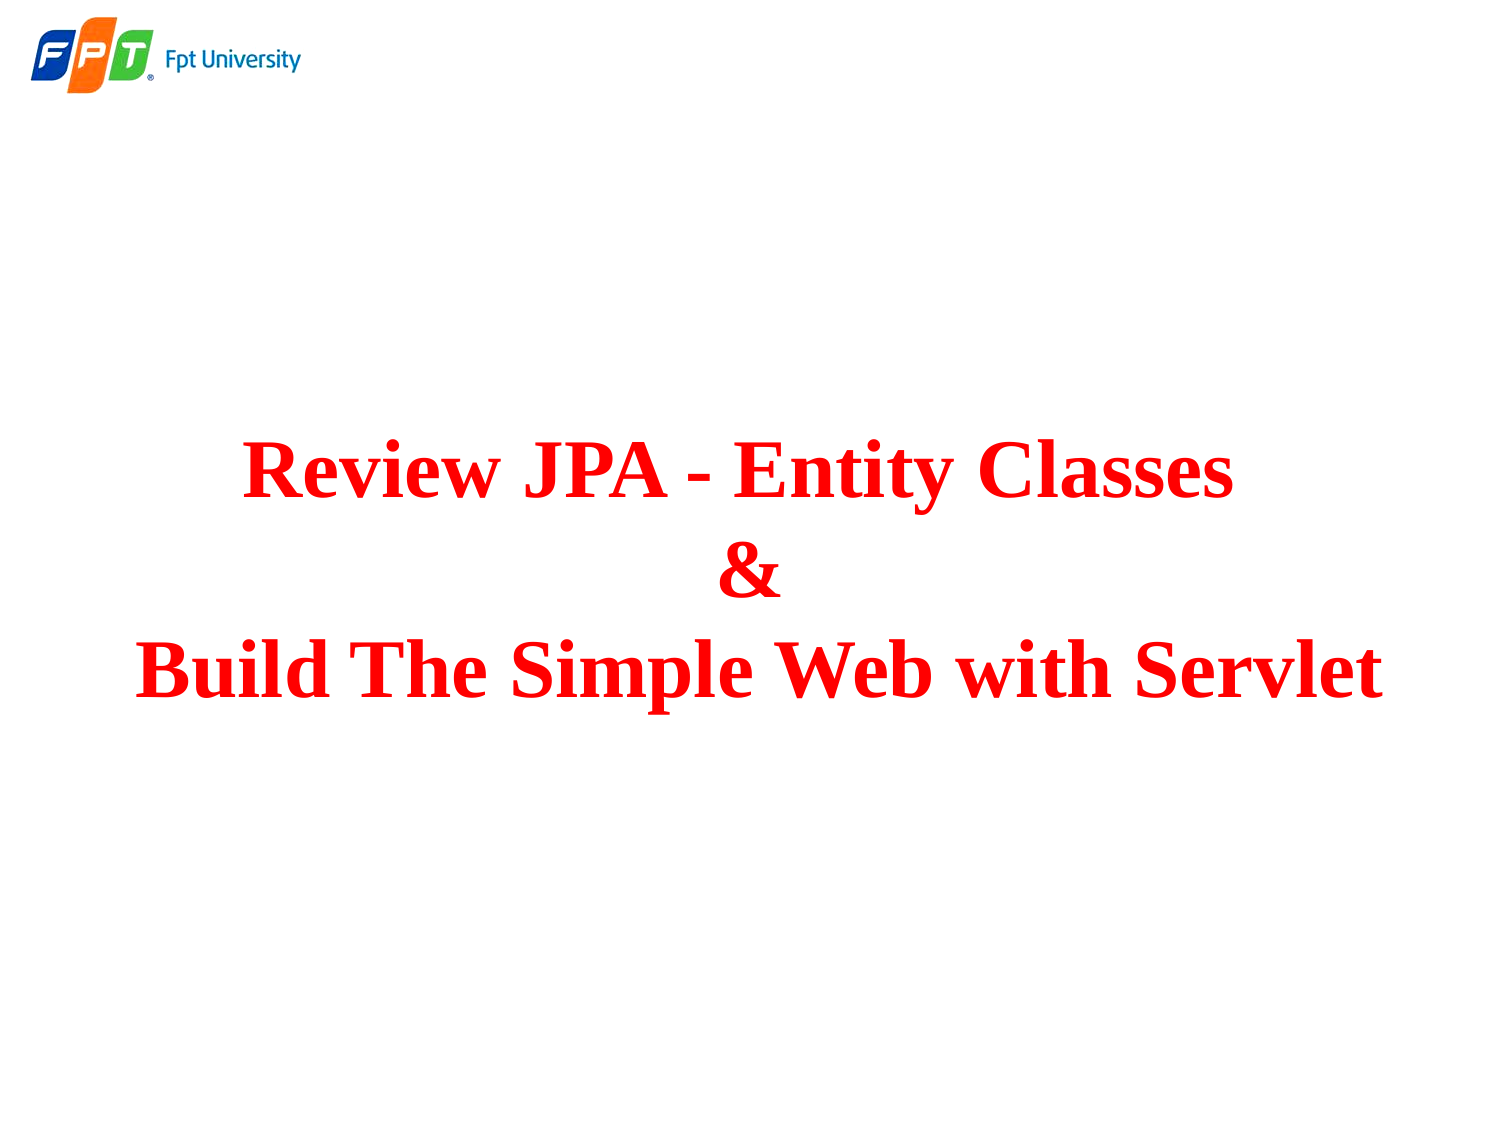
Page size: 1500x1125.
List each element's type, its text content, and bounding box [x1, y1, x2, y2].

title Review JPA - Entity Classes & Build The Simple Web with Servlet [0, 275, 1500, 854]
picture [0, 0, 325, 122]
